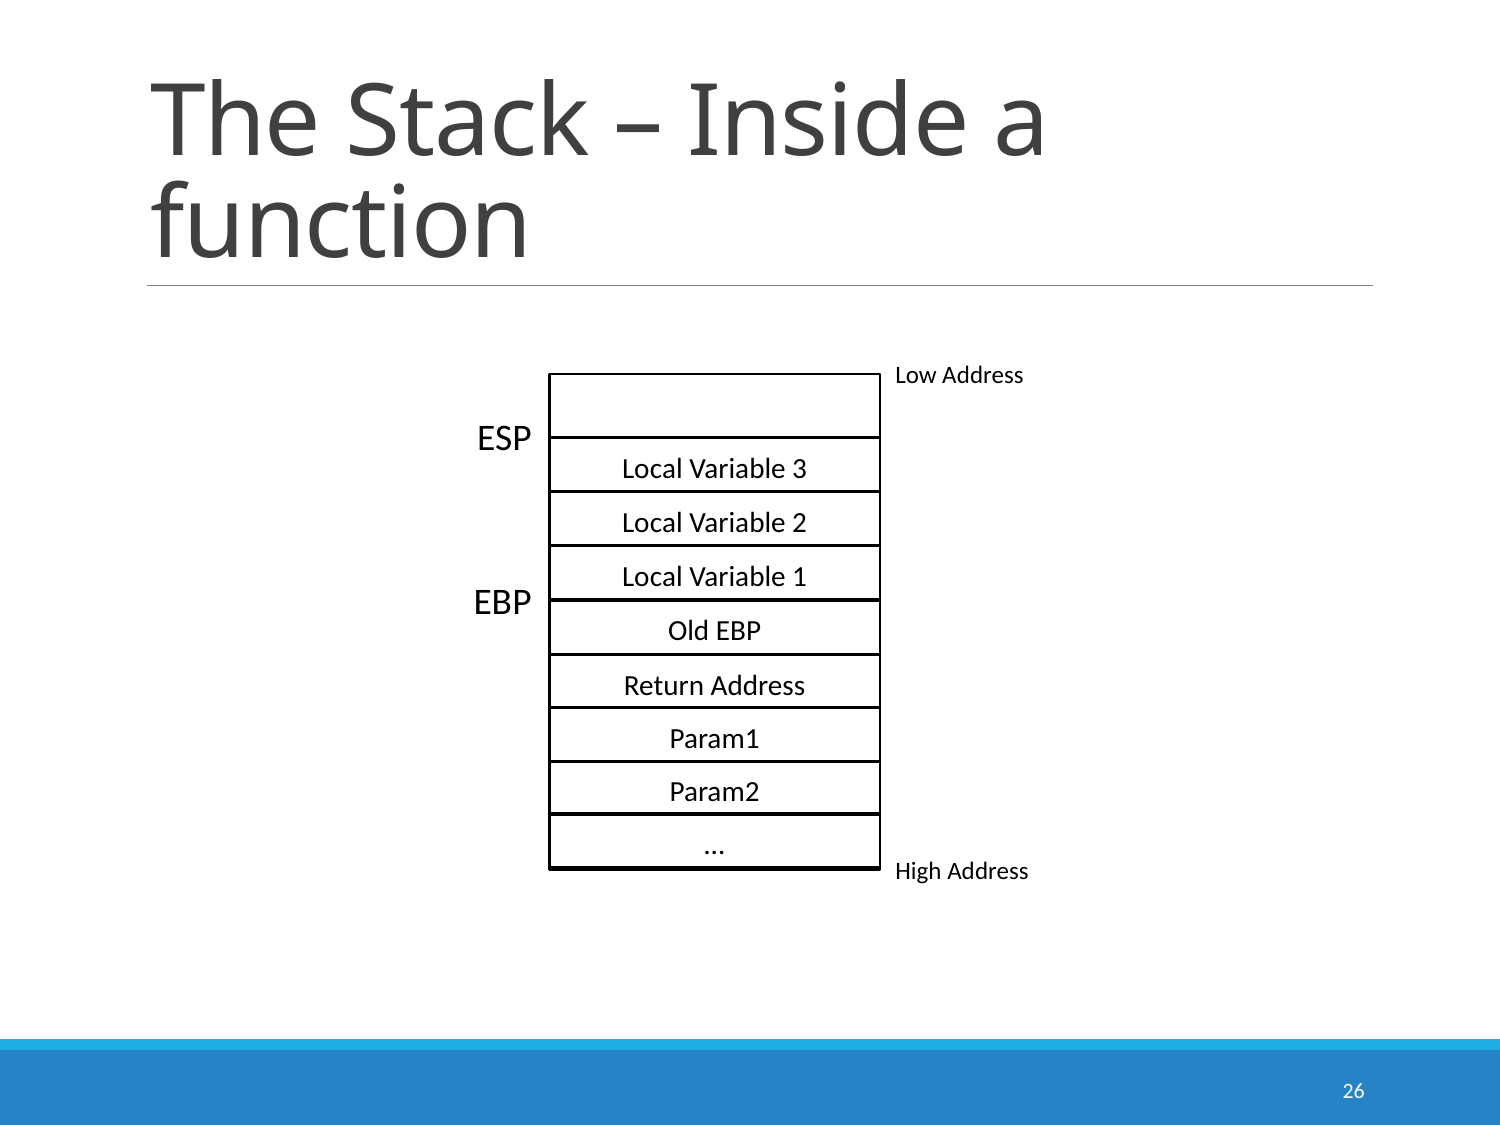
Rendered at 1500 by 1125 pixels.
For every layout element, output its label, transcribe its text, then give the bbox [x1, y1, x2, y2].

slide_number 26 [1218, 1059, 1380, 1120]
text_box High Address [880, 846, 1044, 892]
title The Stack – Inside a function [135, 47, 1373, 285]
text_box … [548, 816, 881, 869]
text_box ESP [462, 405, 547, 465]
text_box Old EBP [548, 601, 881, 655]
text_box Return Address [548, 655, 881, 709]
text_box Param1 [548, 709, 881, 763]
text_box Local Variable 1 [548, 547, 881, 601]
text_box Local Variable 2 [548, 493, 881, 547]
text_box Local Variable 3 [548, 436, 881, 493]
text_box Low Address [880, 350, 1039, 396]
text_box Param2 [548, 763, 881, 816]
text_box EBP [458, 569, 547, 630]
text_box [548, 373, 881, 436]
